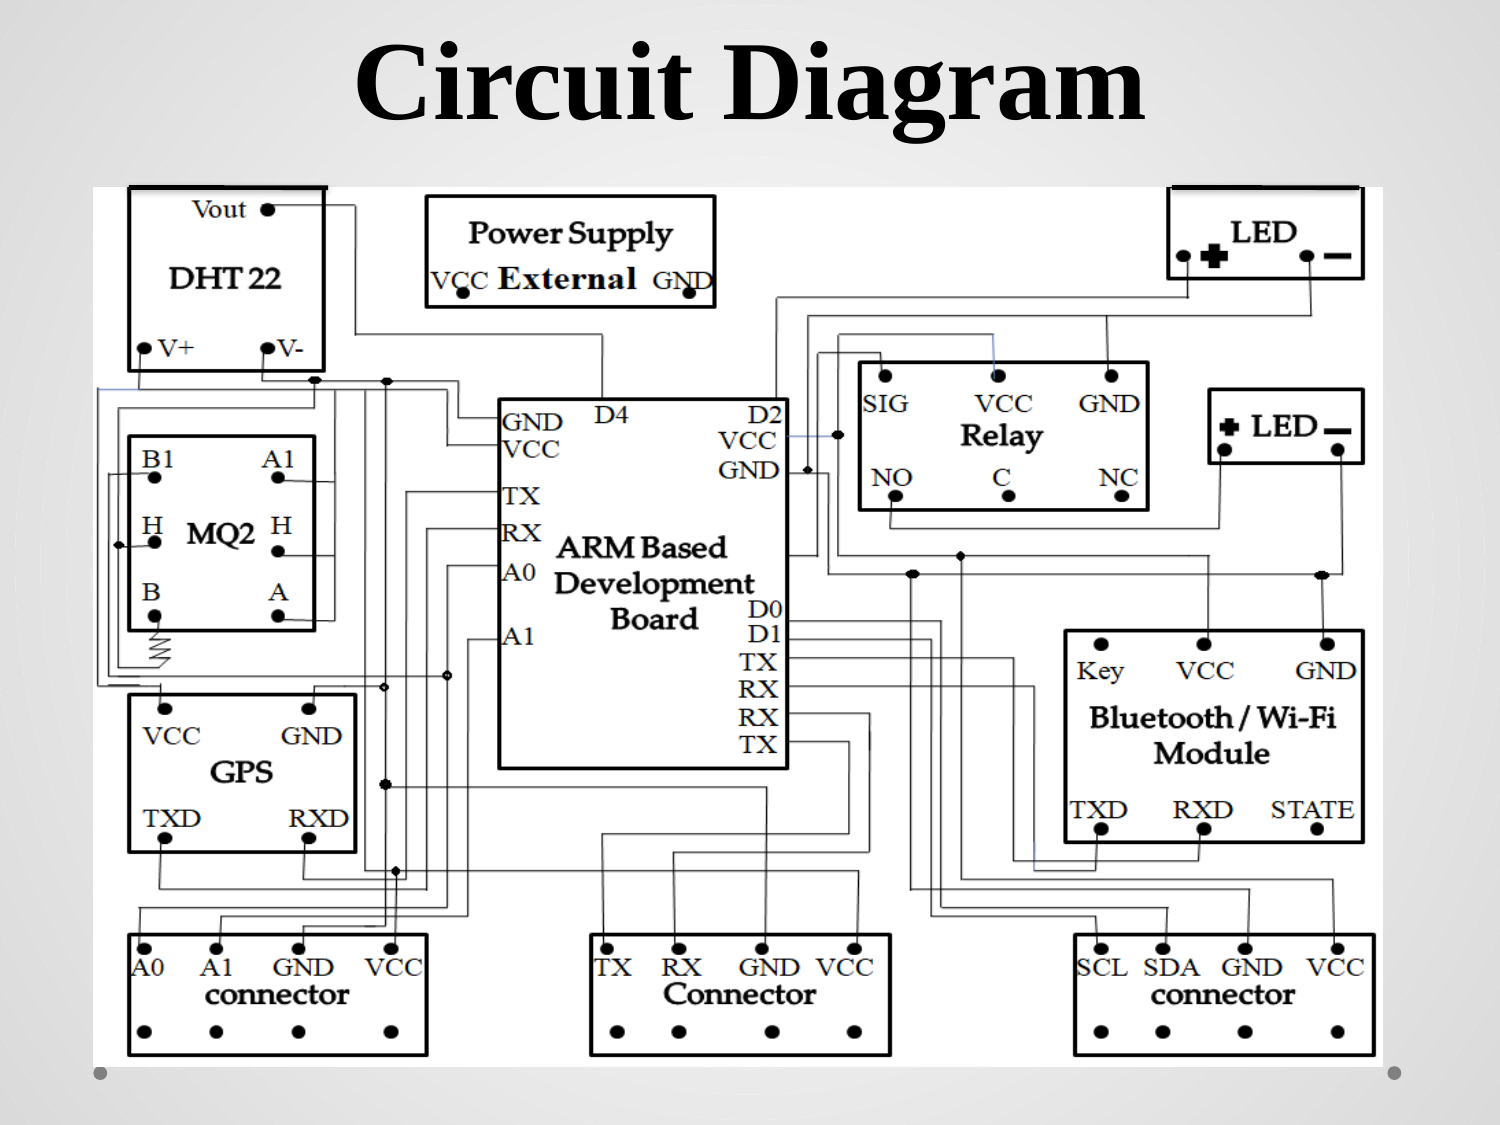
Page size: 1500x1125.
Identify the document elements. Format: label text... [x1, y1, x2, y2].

picture [93, 187, 1383, 1067]
text_box Circuit Diagram [0, 0, 1500, 150]
